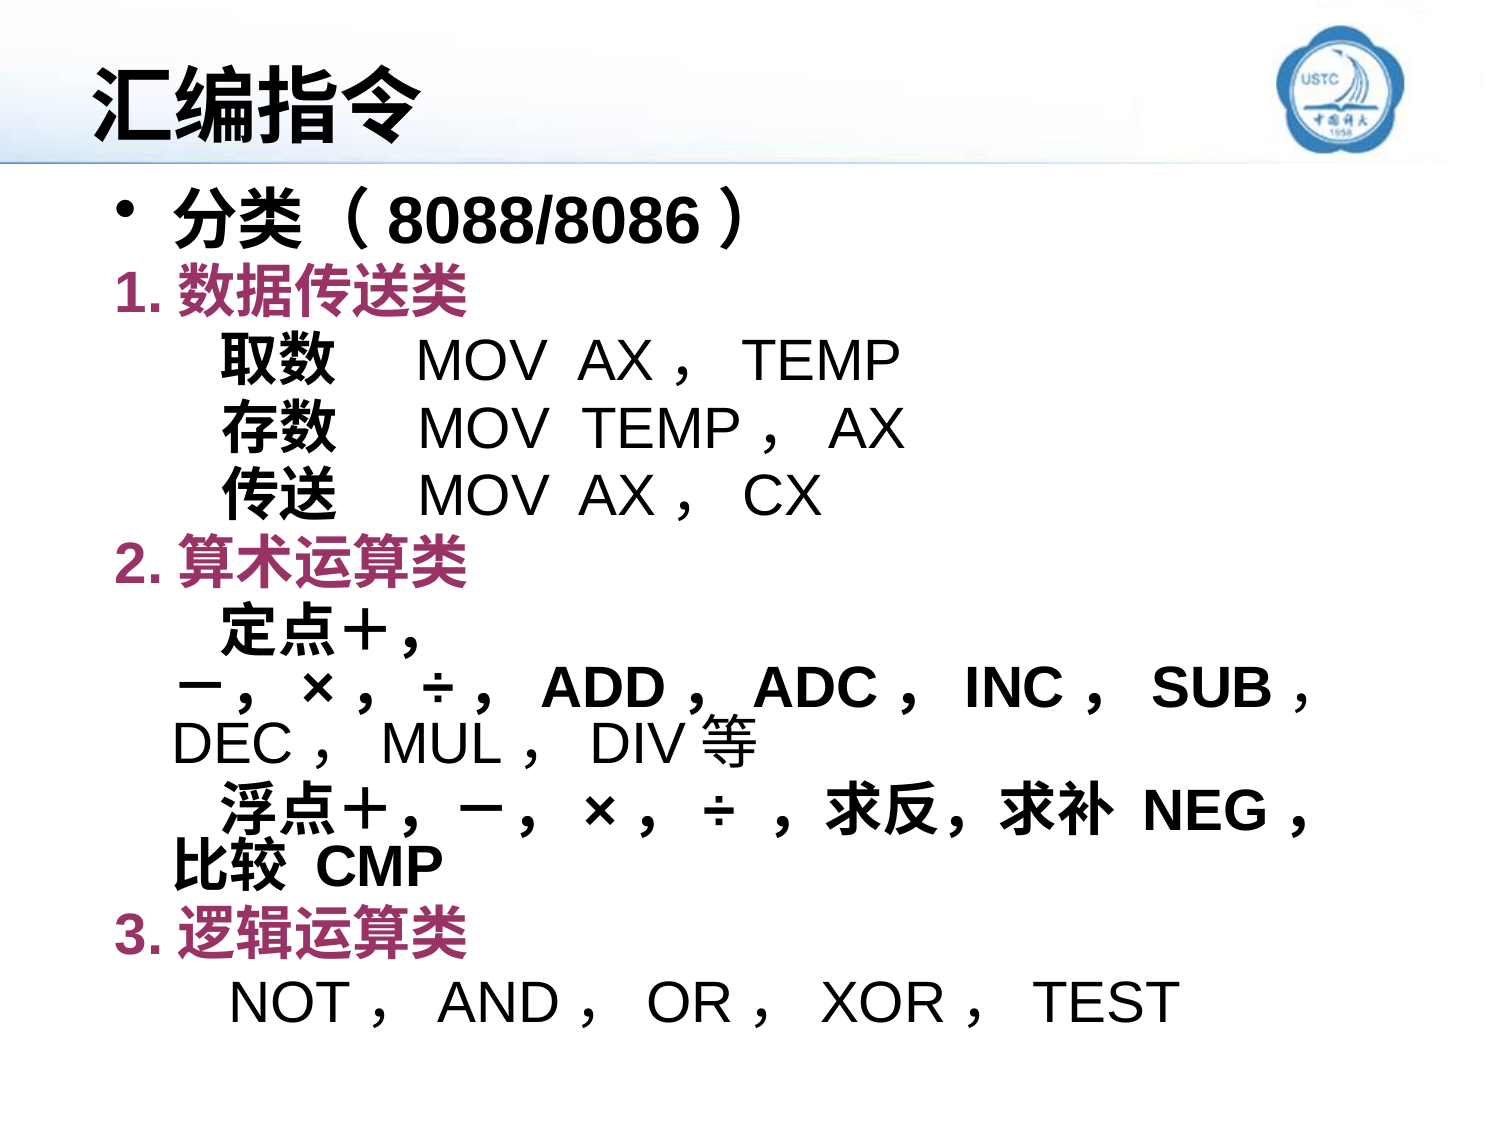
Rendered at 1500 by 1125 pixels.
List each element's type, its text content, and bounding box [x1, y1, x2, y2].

title 汇编指令 [75, 45, 1425, 161]
list 分类（8088/8086） 1.数据传送类 取数 MOV AX，TEMP 存数 MOV TEMP，AX 传送 MOV AX，CX 2.算术运算类 定点＋，－，×，÷，ADD，ADC，INC，SUB，DEC，MUL，DIV等 浮点＋，－，×，÷ ，求反，求补 NEG，比较 CMP 3.逻辑运算类 NOT，AND，OR，XOR，TEST [99, 184, 1413, 1035]
picture [0, 0, 1500, 164]
